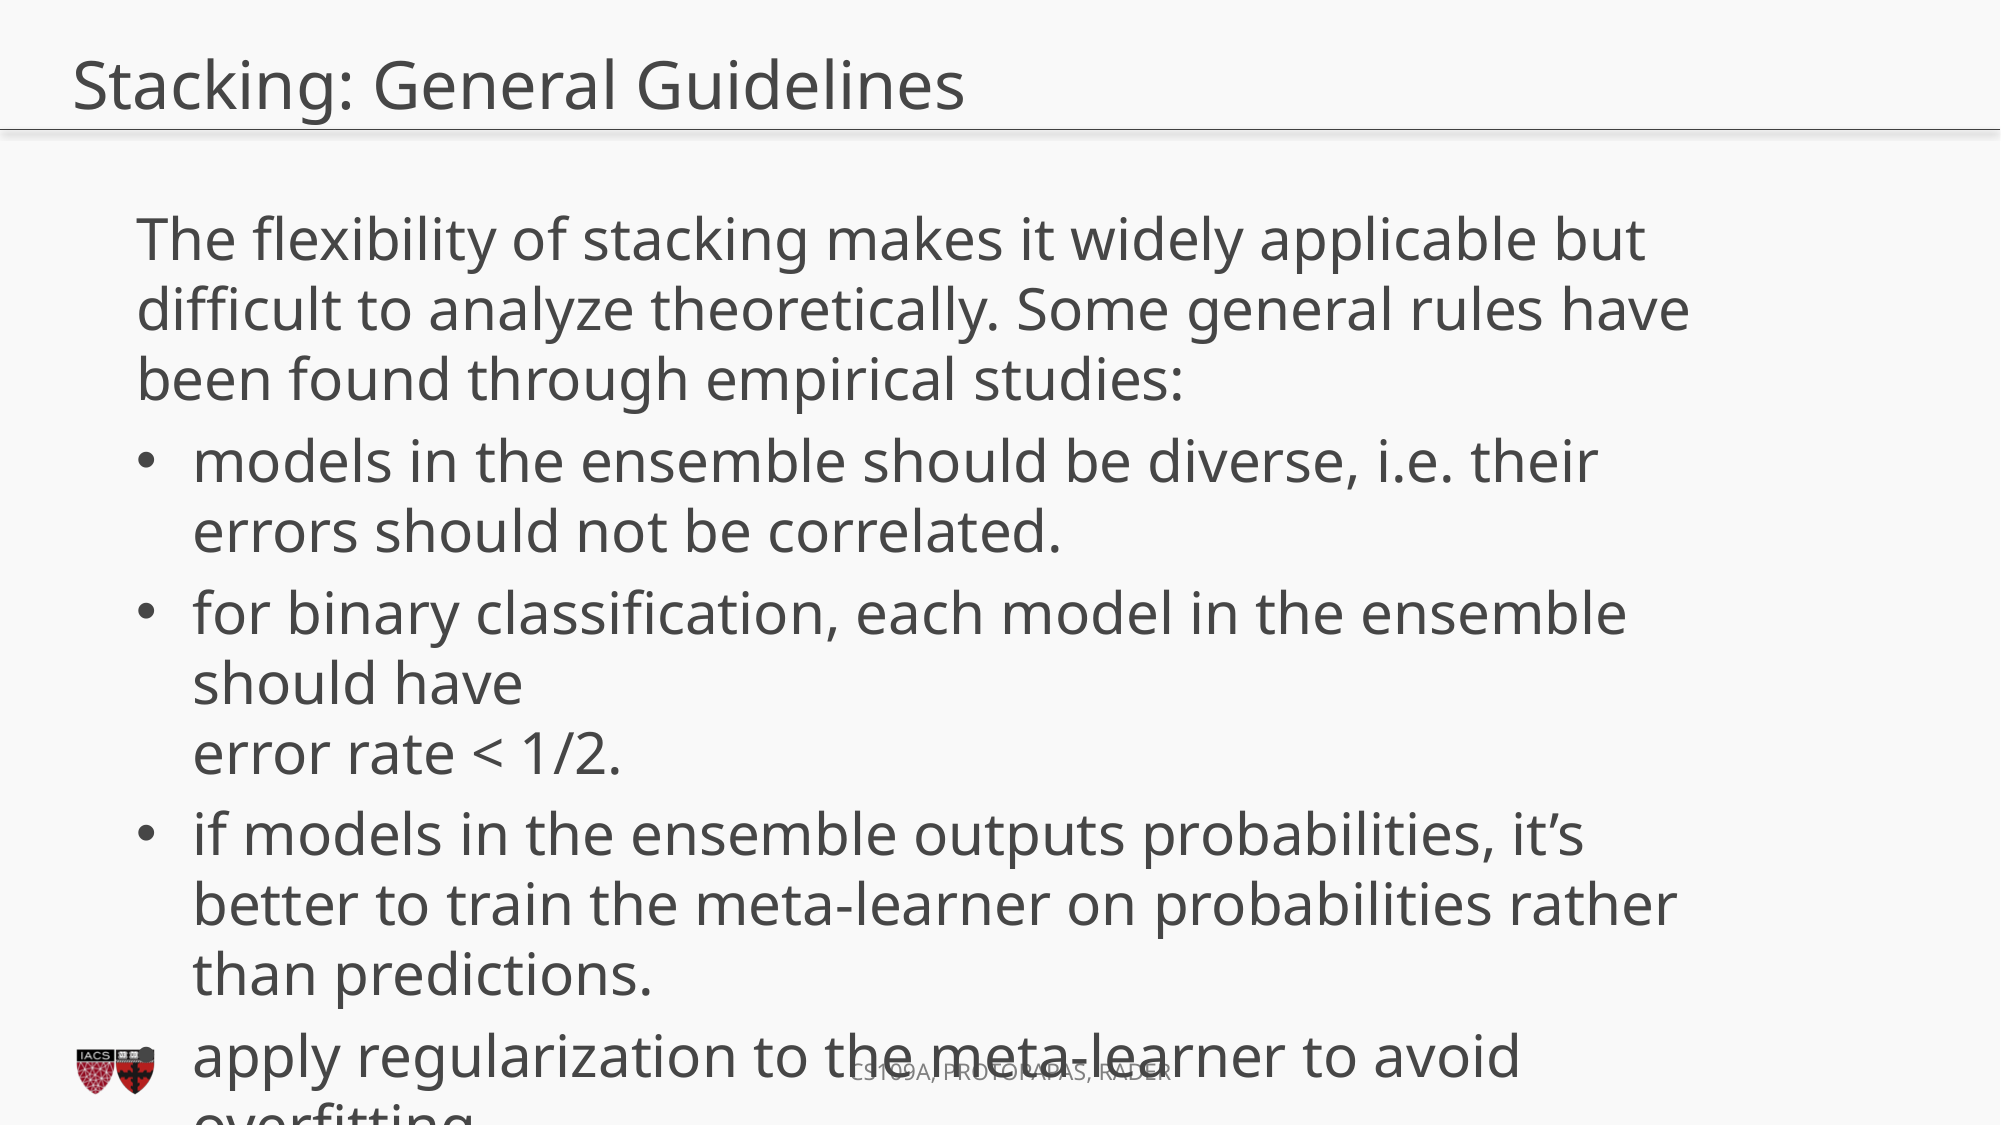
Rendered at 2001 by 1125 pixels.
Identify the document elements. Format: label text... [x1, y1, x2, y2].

picture [75, 1049, 155, 1095]
slide_number [1500, 1050, 1967, 1110]
list The flexibility of stacking makes it widely applicable but difficult to analyze theoretically. Some general rules have been found through empirical studies: models in the ensemble should be diverse, i.e. their errors should not be correlated. for binary classification, each model in the ensemble should have error rate < 1/2. if models in the ensemble outputs probabilities, it’s better to train the meta-learner on probabilities rather than predictions. apply regularization to the meta-learner to avoid overfitting. [121, 195, 1776, 902]
title Stacking: General Guidelines [57, 35, 1943, 162]
